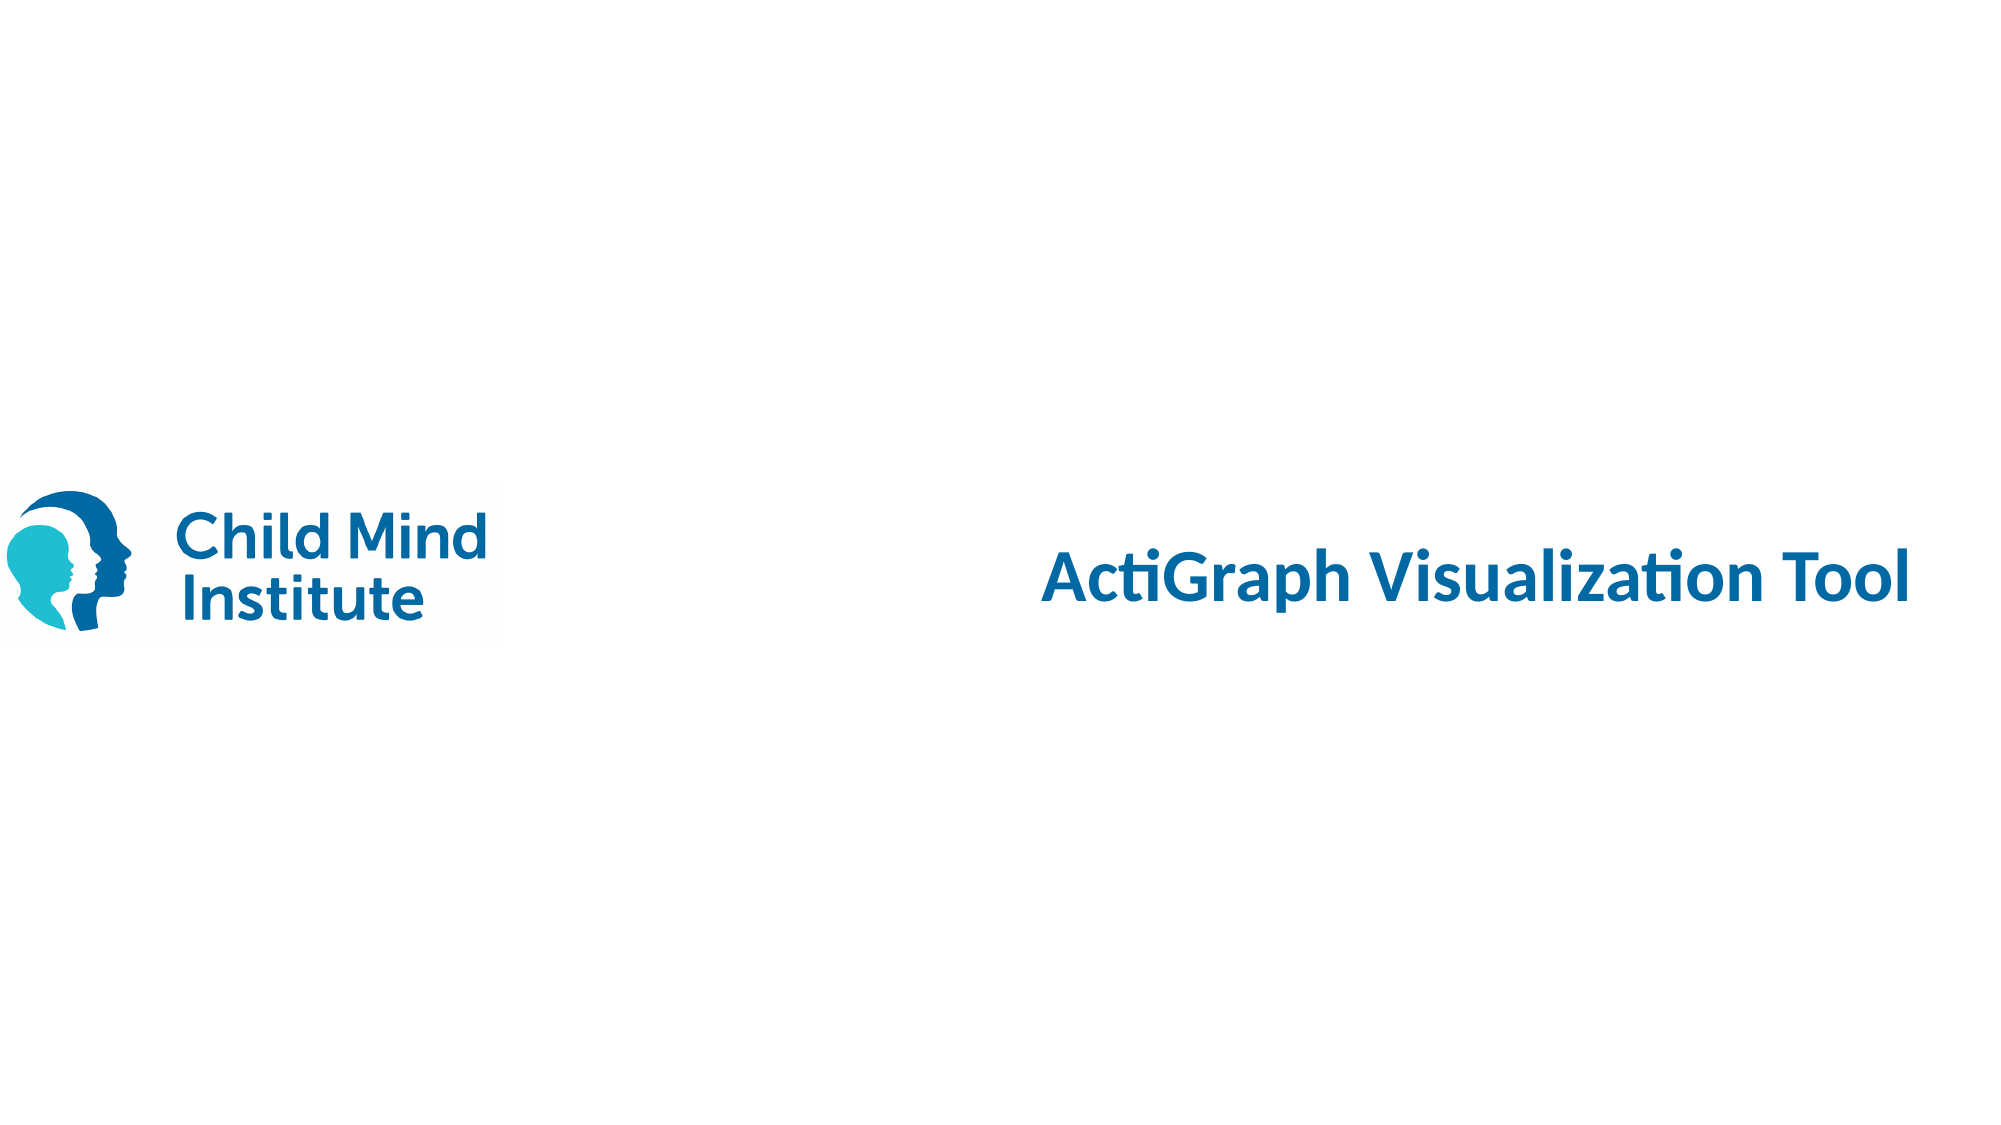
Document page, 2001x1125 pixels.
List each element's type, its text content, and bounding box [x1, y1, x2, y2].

text_box ActiGraph Visualization Tool [1027, 519, 1950, 625]
picture [0, 482, 498, 643]
